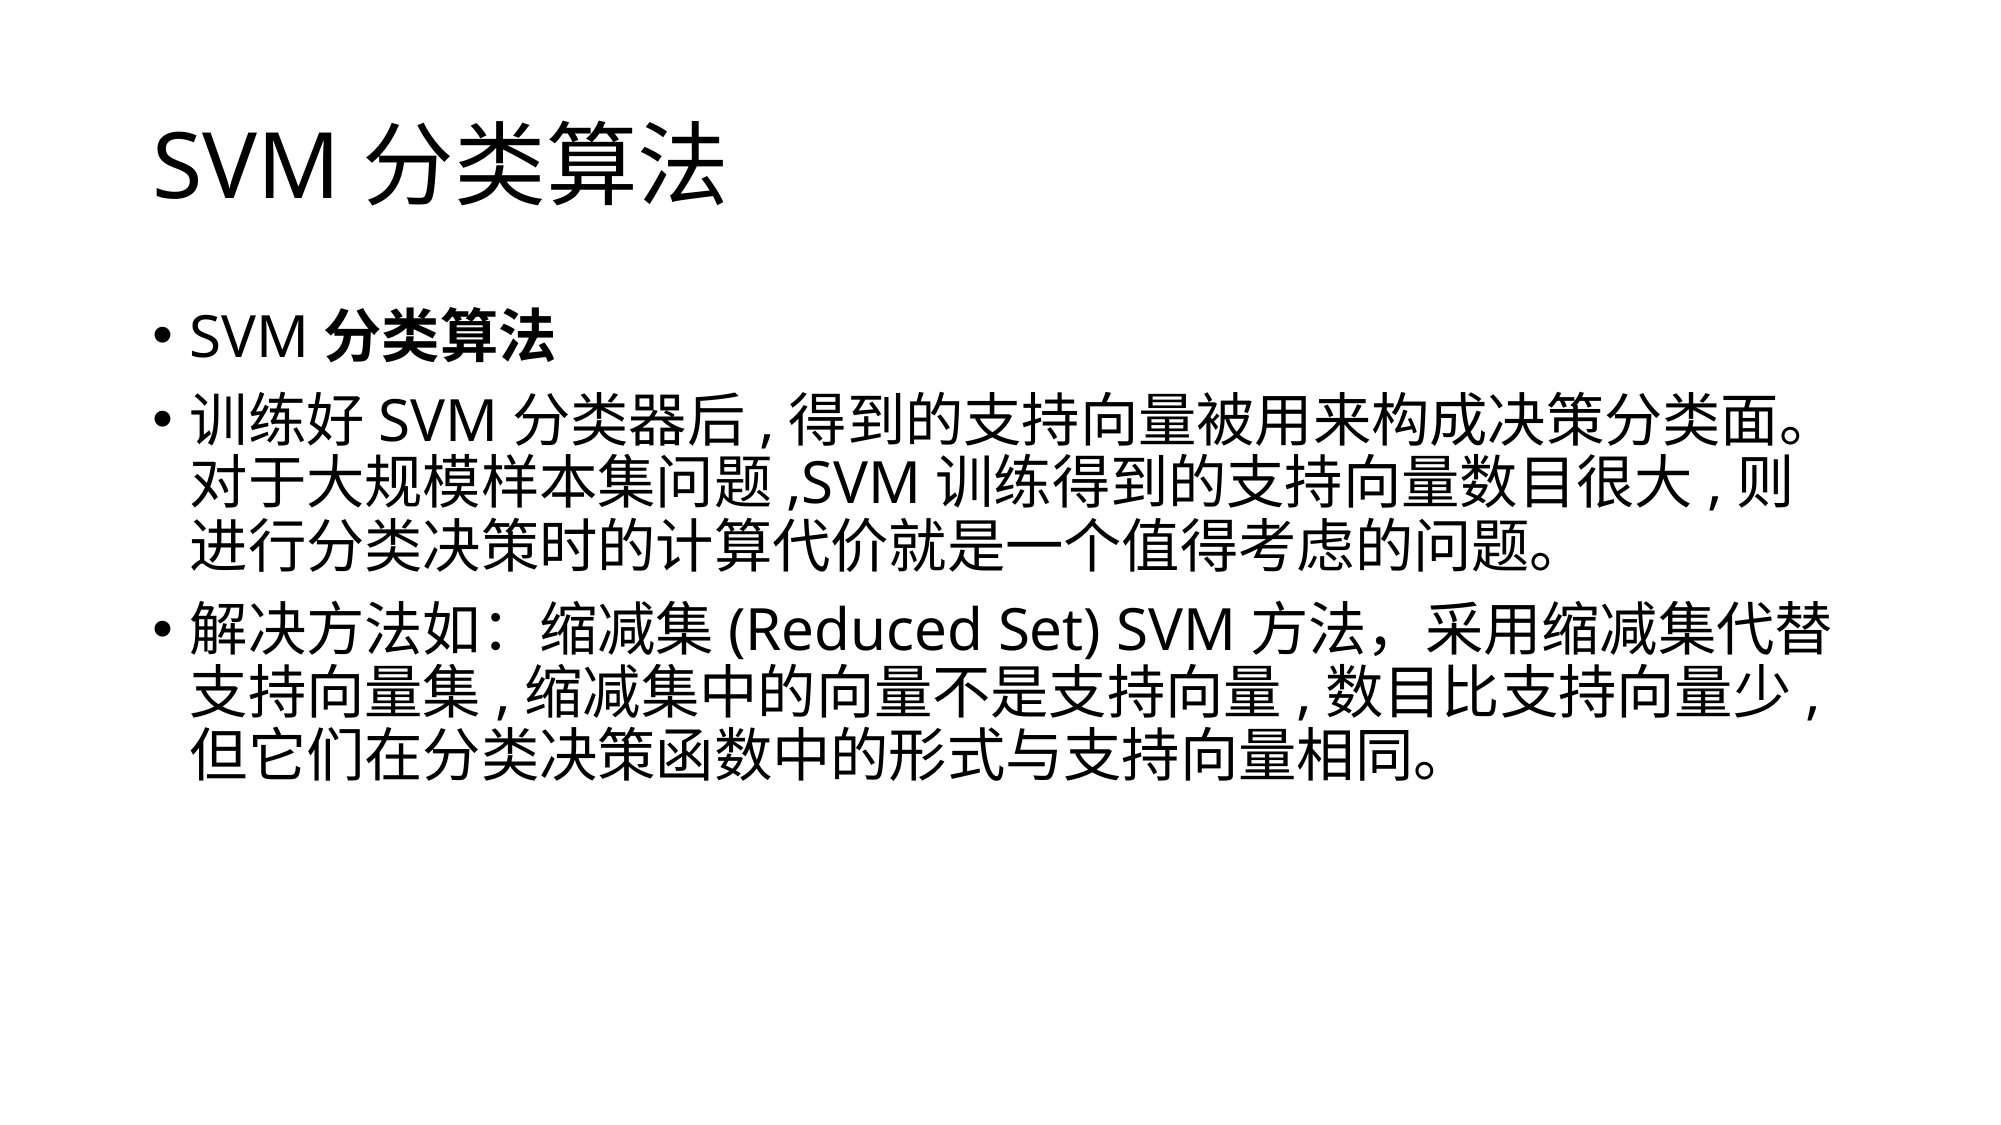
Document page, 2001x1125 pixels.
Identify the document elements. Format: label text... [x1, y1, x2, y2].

list SVM分类算法 训练好SVM分类器后,得到的支持向量被用来构成决策分类面。对于大规模样本集问题,SVM训练得到的支持向量数目很大,则进行分类决策时的计算代价就是一个值得考虑的问题。 解决方法如：缩减集(Reduced Set) SVM方法，采用缩减集代替支持向量集,缩减集中的向量不是支持向量,数目比支持向量少,但它们在分类决策函数中的形式与支持向量相同。 [137, 299, 1863, 1014]
title SVM分类算法 [137, 59, 1863, 278]
